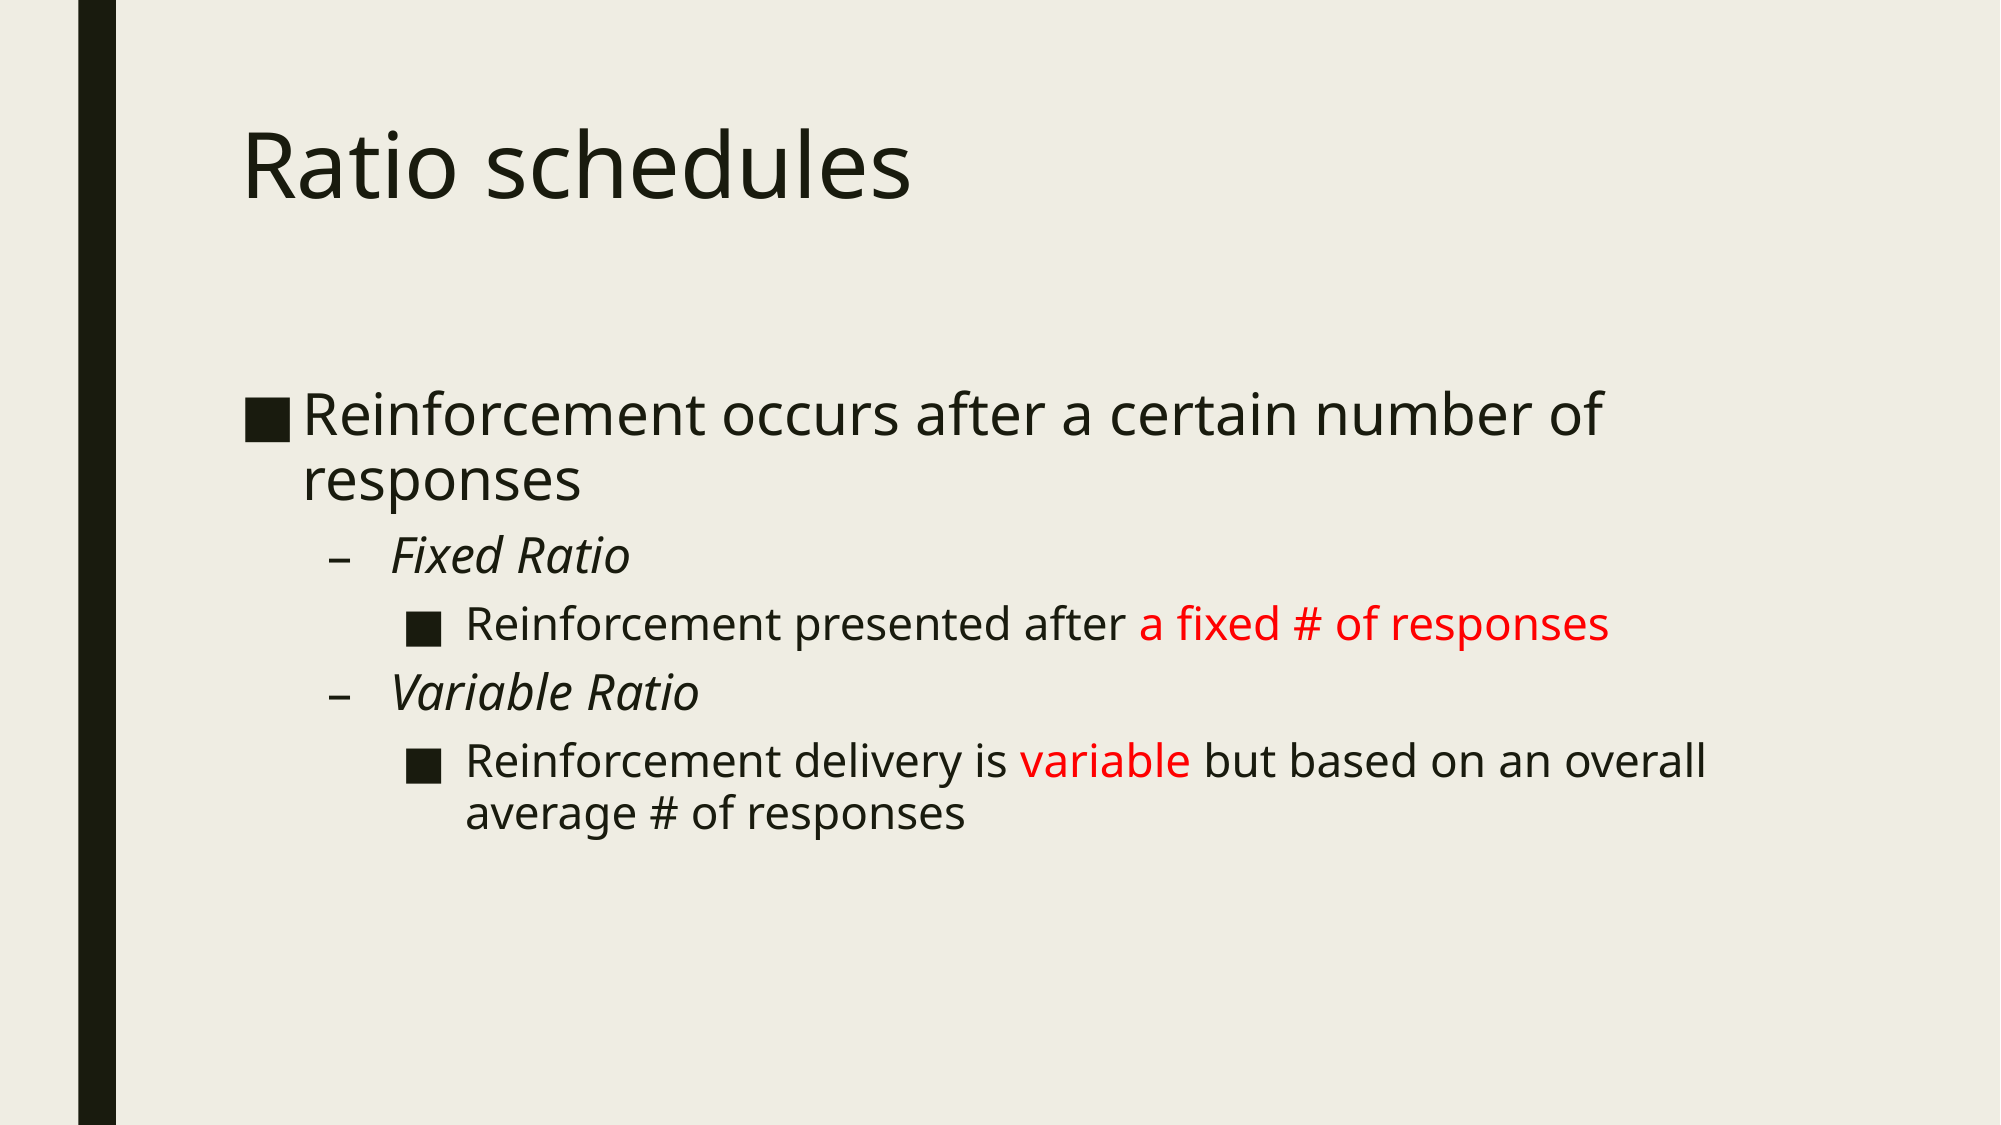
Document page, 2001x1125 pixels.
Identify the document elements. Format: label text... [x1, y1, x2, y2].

title Ratio schedules [225, 112, 1800, 357]
list Reinforcement occurs after a certain number of responses Fixed Ratio Reinforcement presented after a fixed # of responses Variable Ratio Reinforcement delivery is variable but based on an overall average # of responses [225, 375, 1800, 963]
